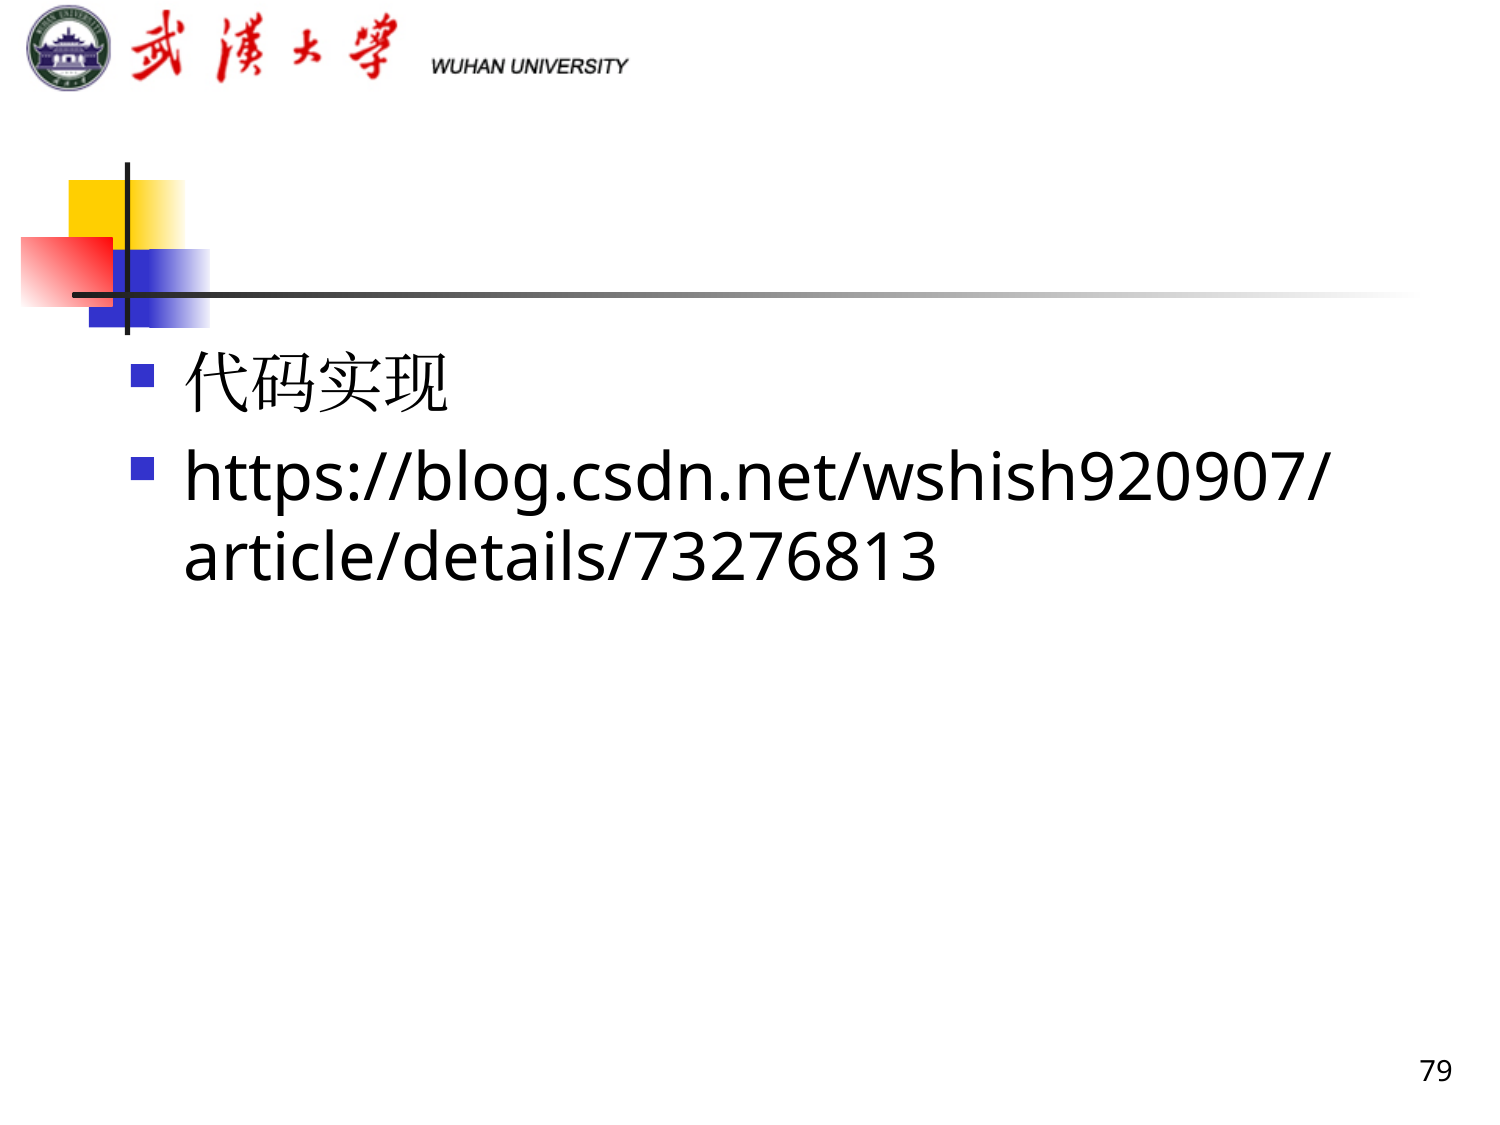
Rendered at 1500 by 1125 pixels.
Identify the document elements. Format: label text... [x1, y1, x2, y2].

list 代码实现 https://blog.csdn.net/wshish920907/article/details/73276813 [112, 333, 1388, 1009]
slide_number 79 [1155, 1024, 1468, 1100]
picture [0, 0, 643, 93]
